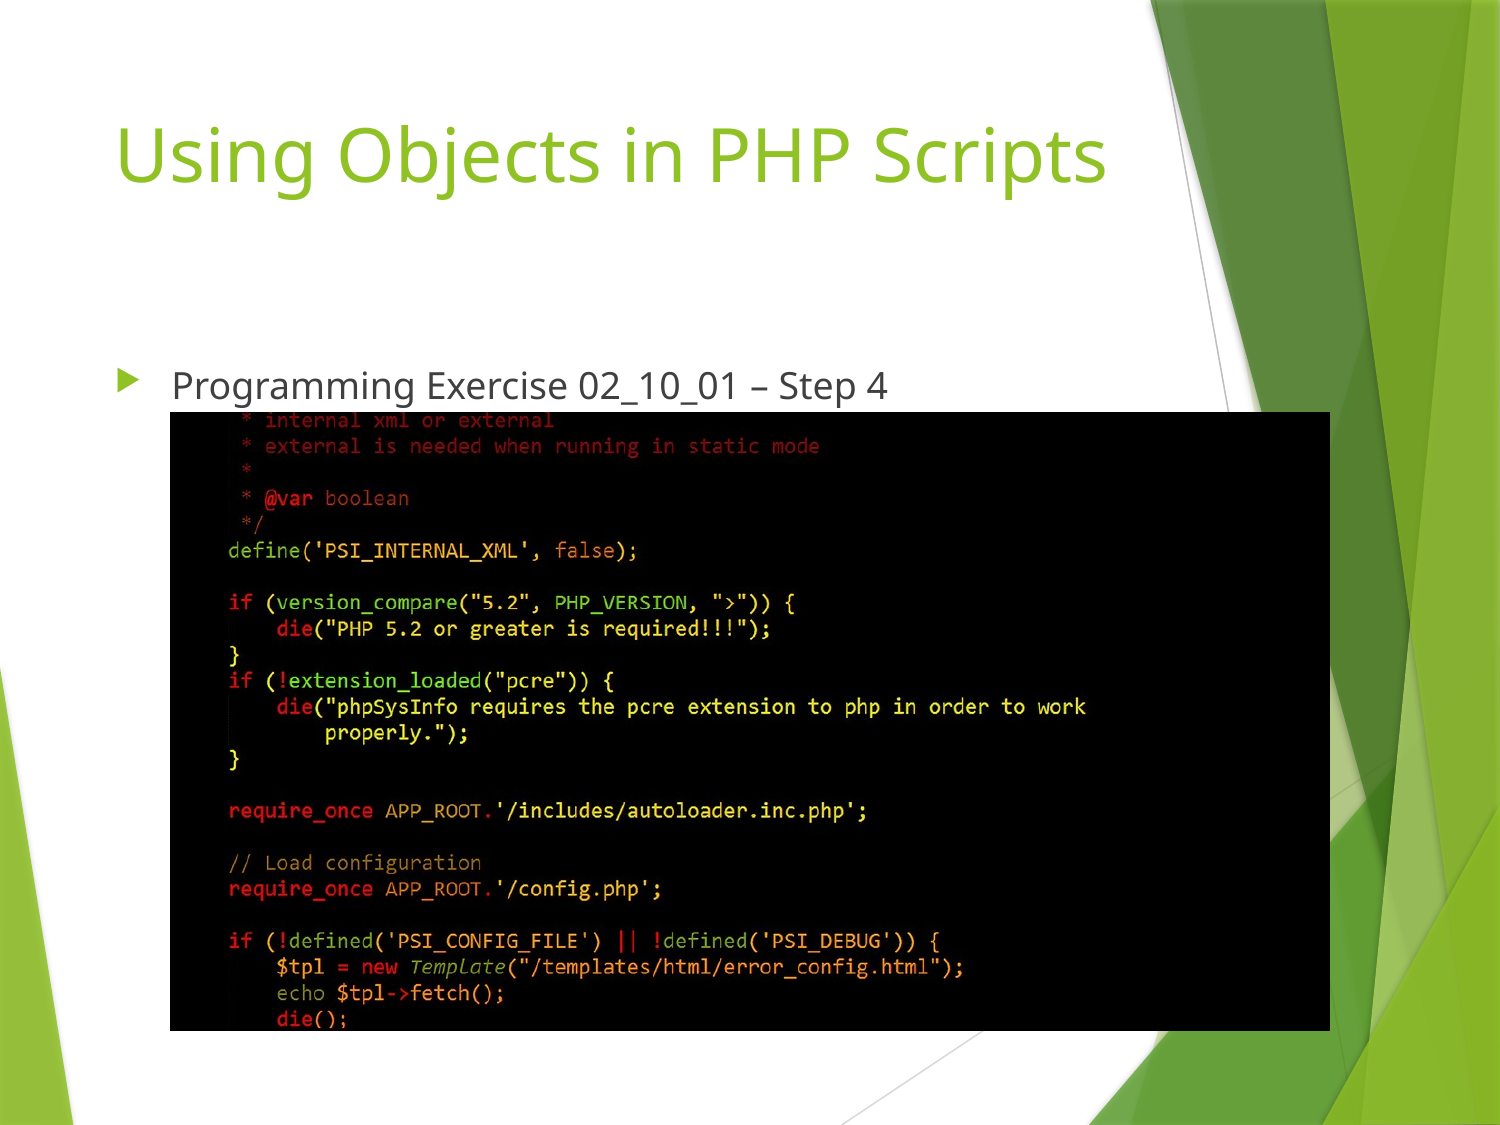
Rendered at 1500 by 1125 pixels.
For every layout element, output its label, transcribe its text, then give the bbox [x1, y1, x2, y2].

list Programming Exercise 02_10_01 – Step 4 Executing Object-Oriented SQL Statements [99, 354, 1142, 992]
title Using Objects in PHP Scripts [99, 99, 1142, 317]
picture [169, 412, 1331, 1032]
